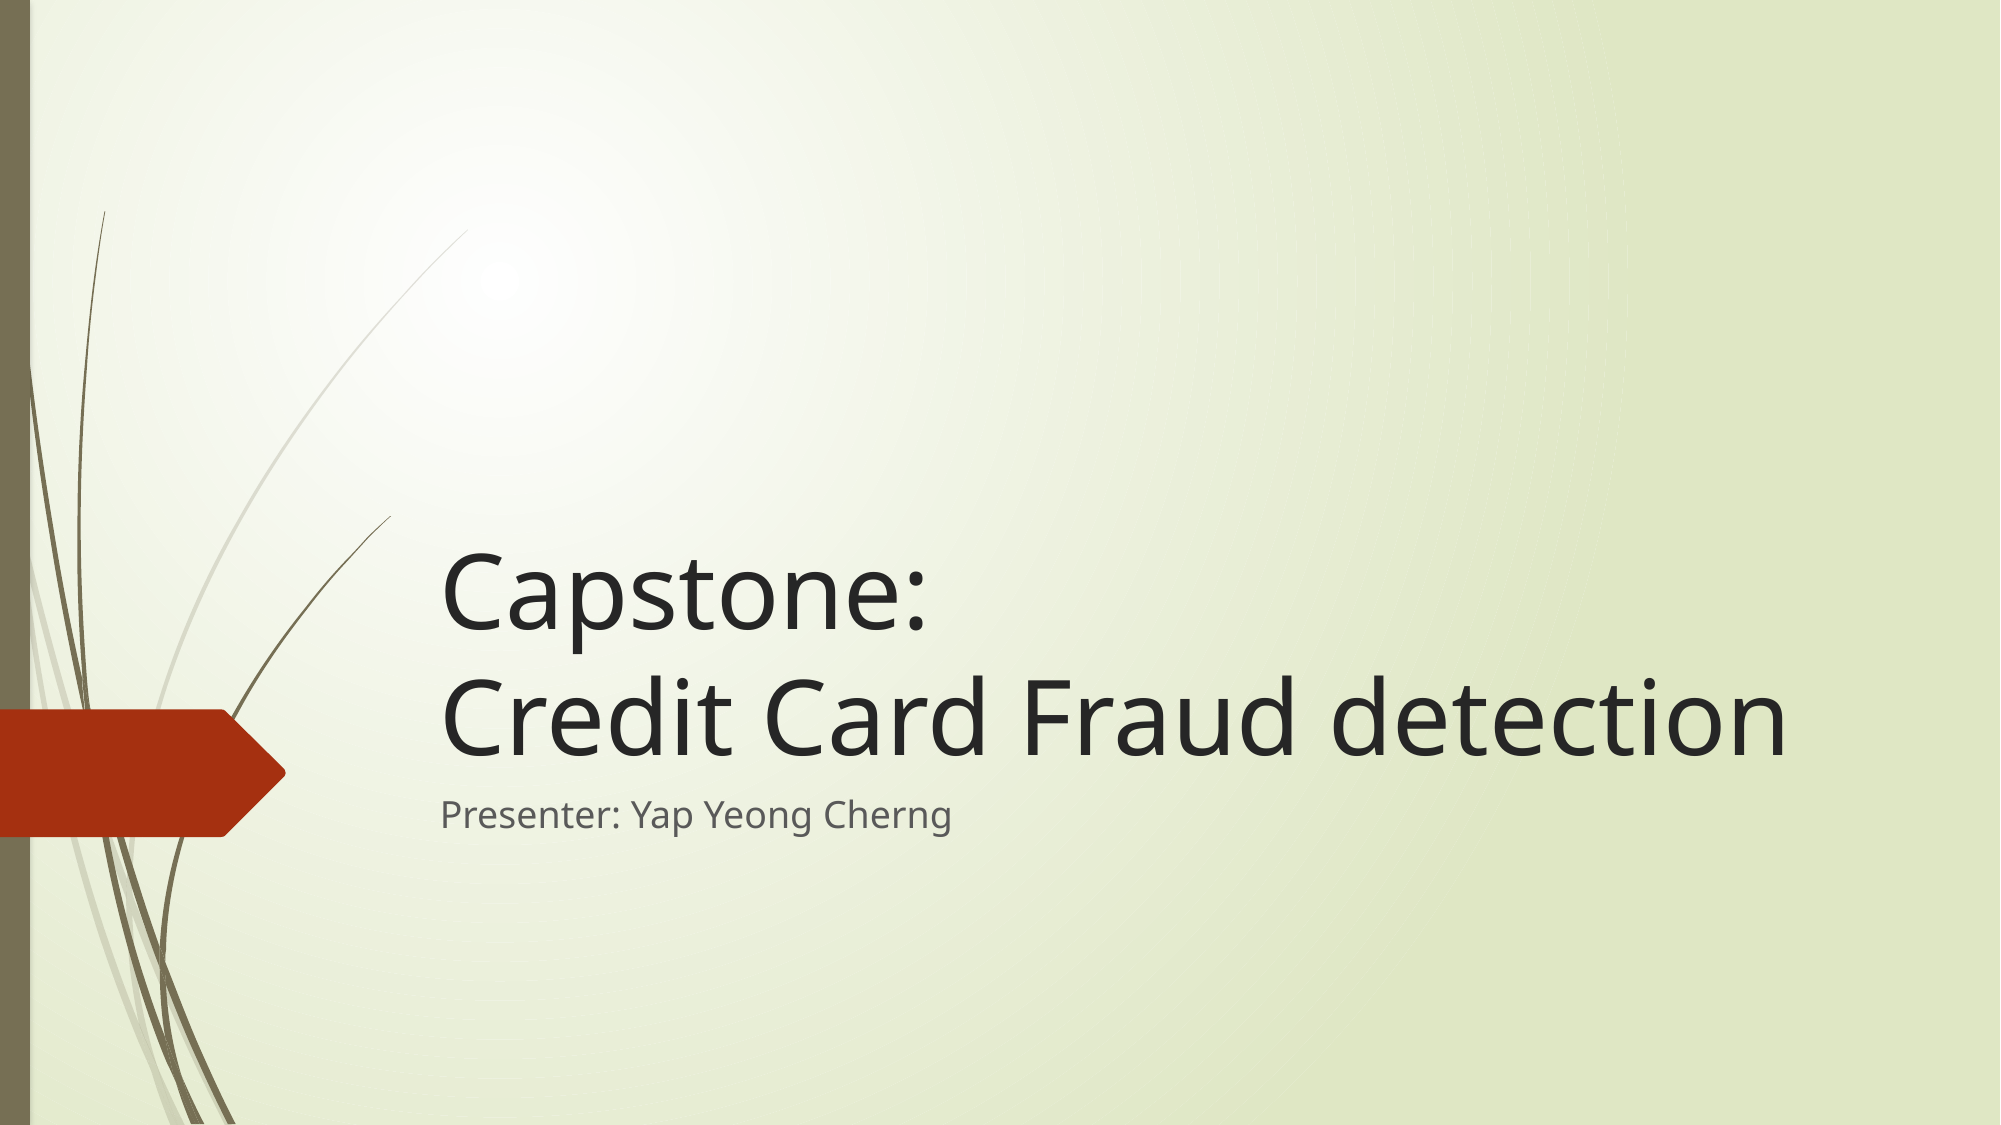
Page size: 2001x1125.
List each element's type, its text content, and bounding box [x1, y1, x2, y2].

title Capstone: Credit Card Fraud detection [424, 412, 1888, 783]
subtitle Presenter: Yap Yeong Cherng [424, 783, 1888, 969]
